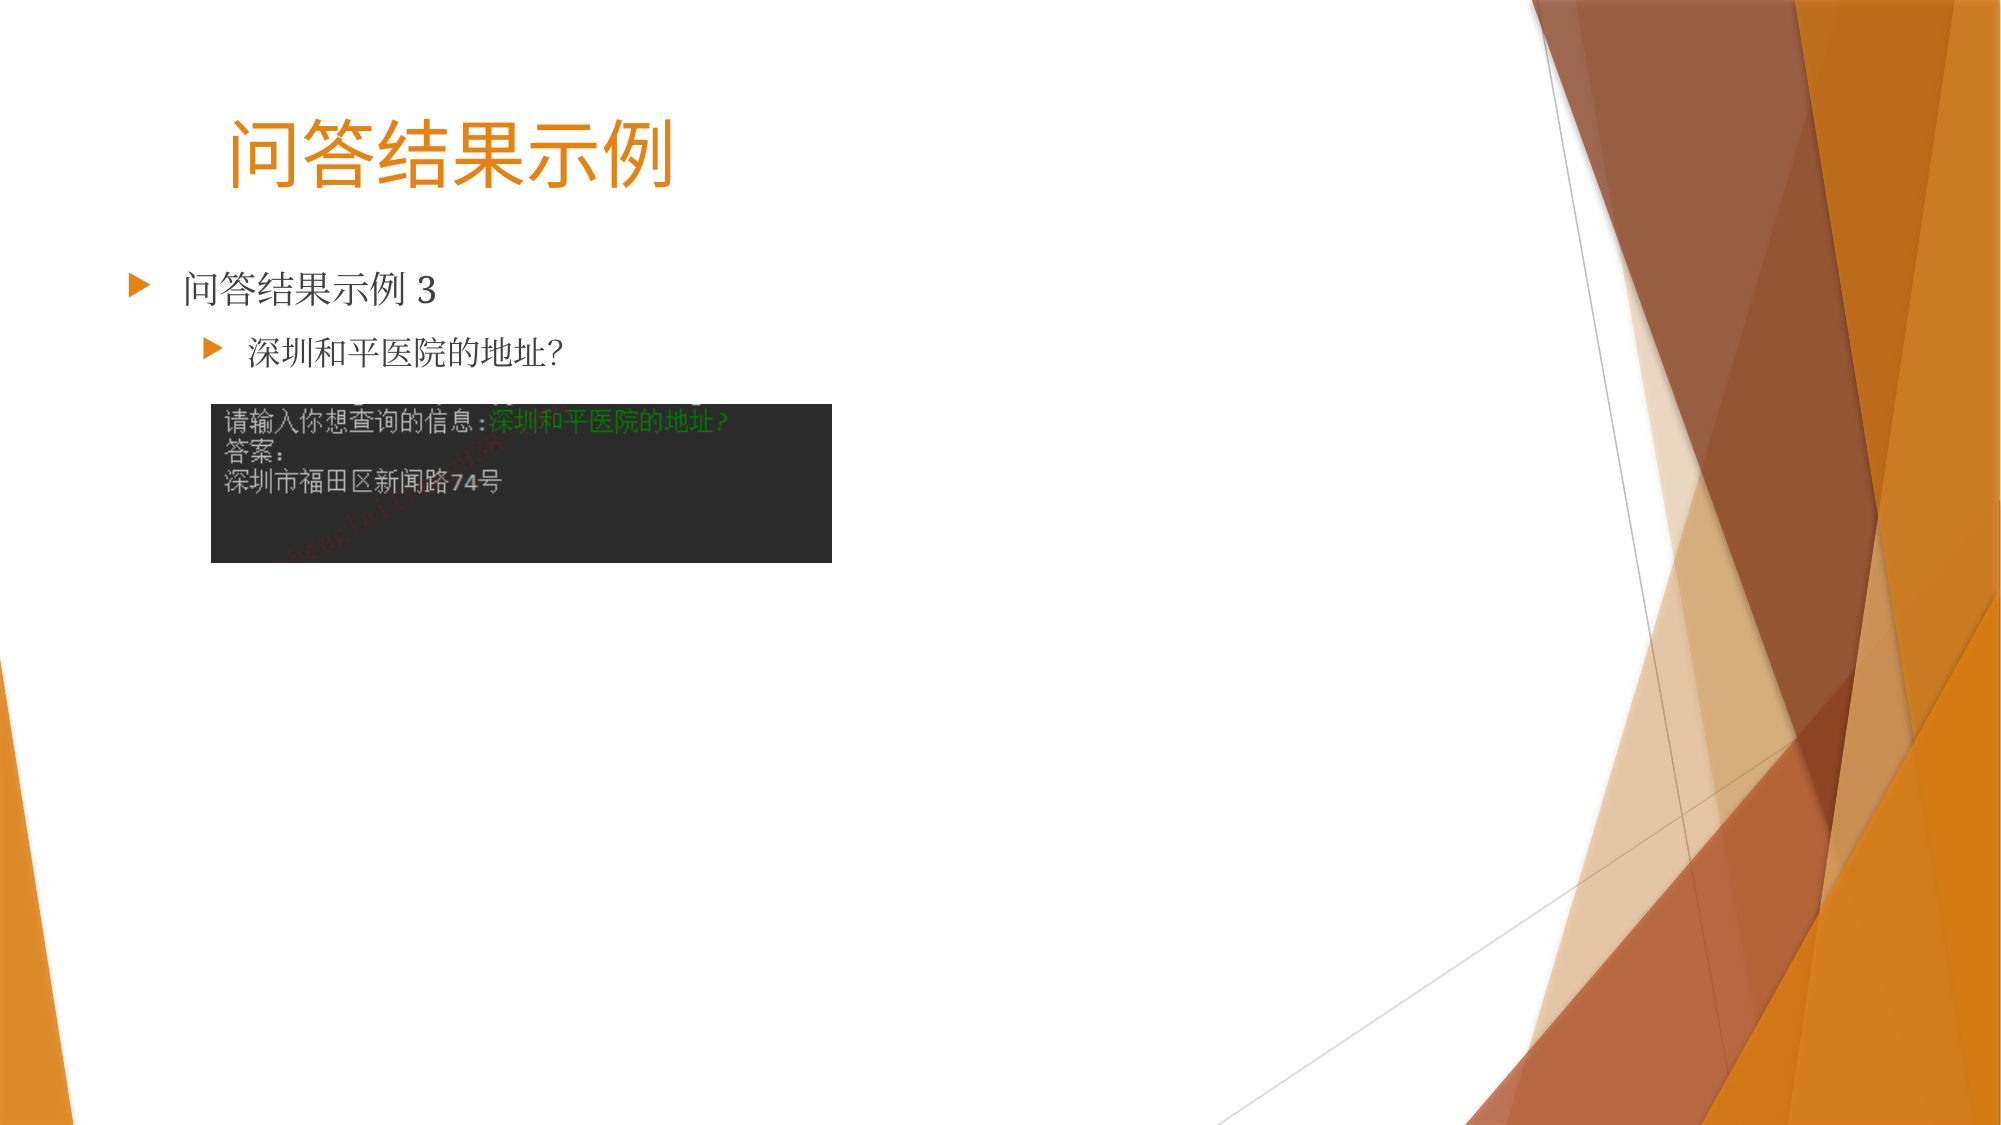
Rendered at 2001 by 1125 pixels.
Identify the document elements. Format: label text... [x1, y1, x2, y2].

text_box 问答结果示例 [211, 99, 1622, 259]
list 问答结果示例3 深圳和平医院的地址？ [111, 258, 1522, 991]
picture [210, 404, 832, 563]
